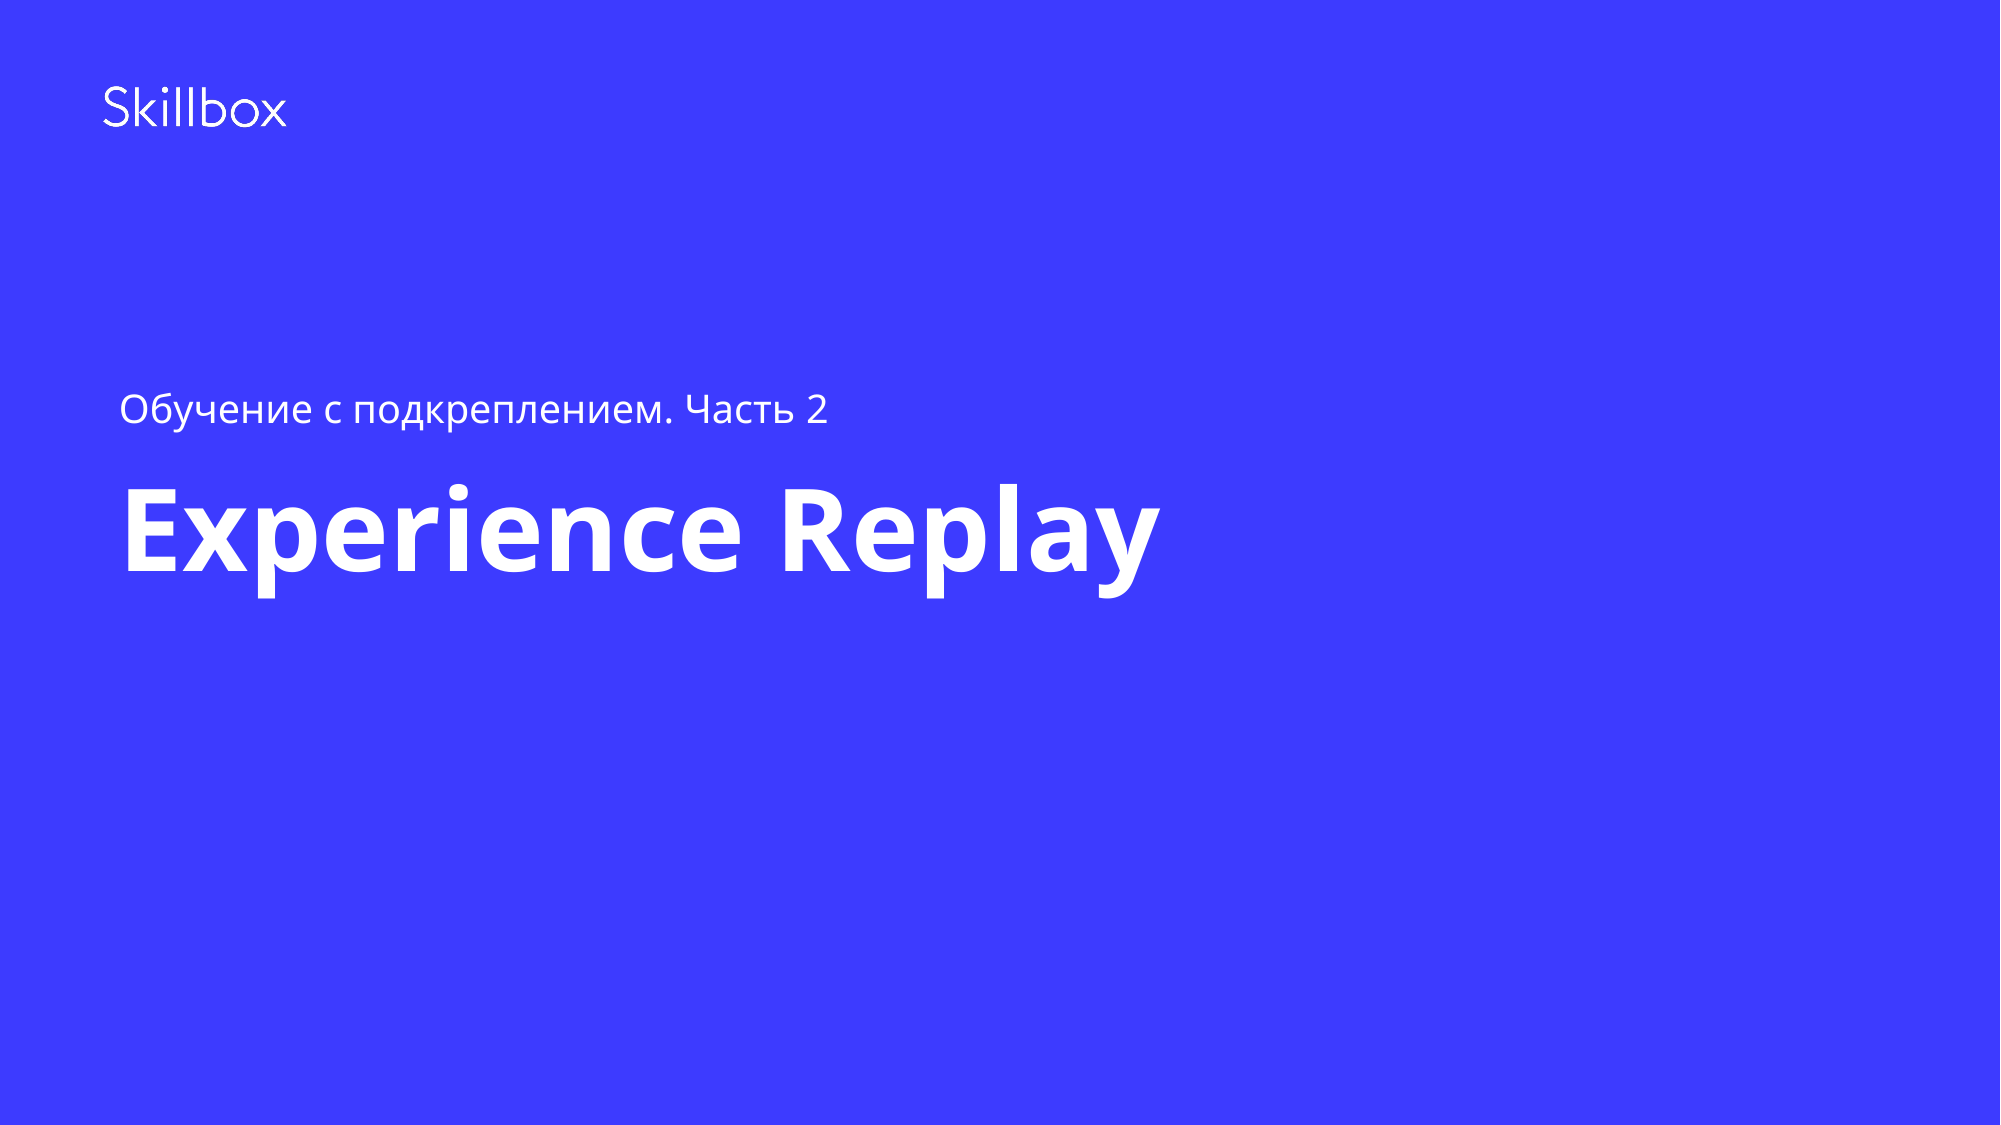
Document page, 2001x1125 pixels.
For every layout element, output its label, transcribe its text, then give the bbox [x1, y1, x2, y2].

list Обучение с подкреплением. Часть 2 [103, 381, 1829, 449]
picture [103, 85, 287, 129]
title Experience Replay [103, 426, 1853, 644]
